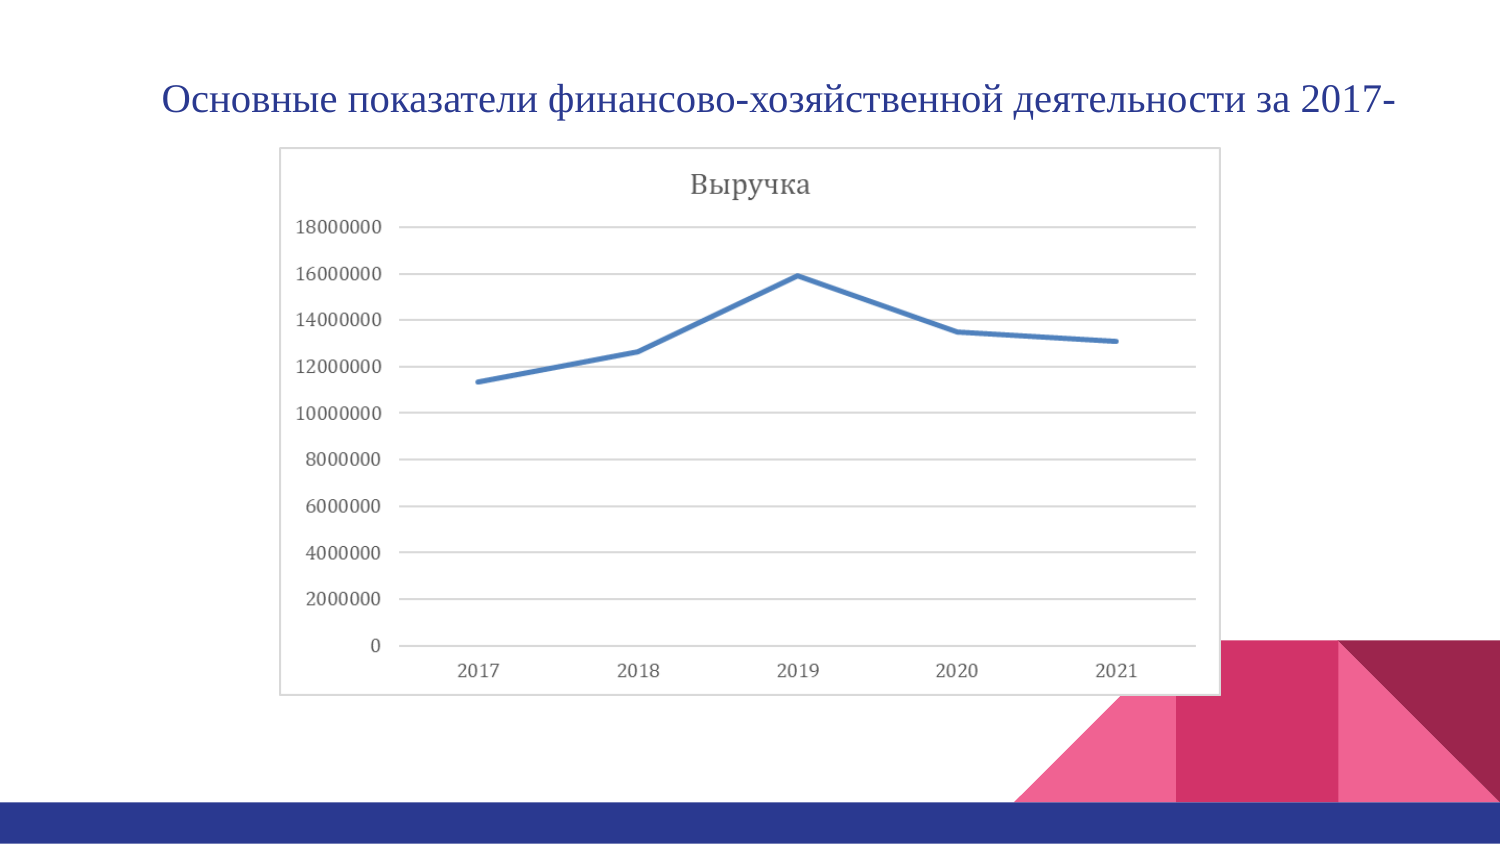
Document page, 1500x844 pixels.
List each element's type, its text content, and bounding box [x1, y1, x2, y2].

title Основные показатели финансово-хозяйственной деятельности за 2017-2021 г. [51, 32, 1449, 133]
picture [279, 147, 1221, 696]
